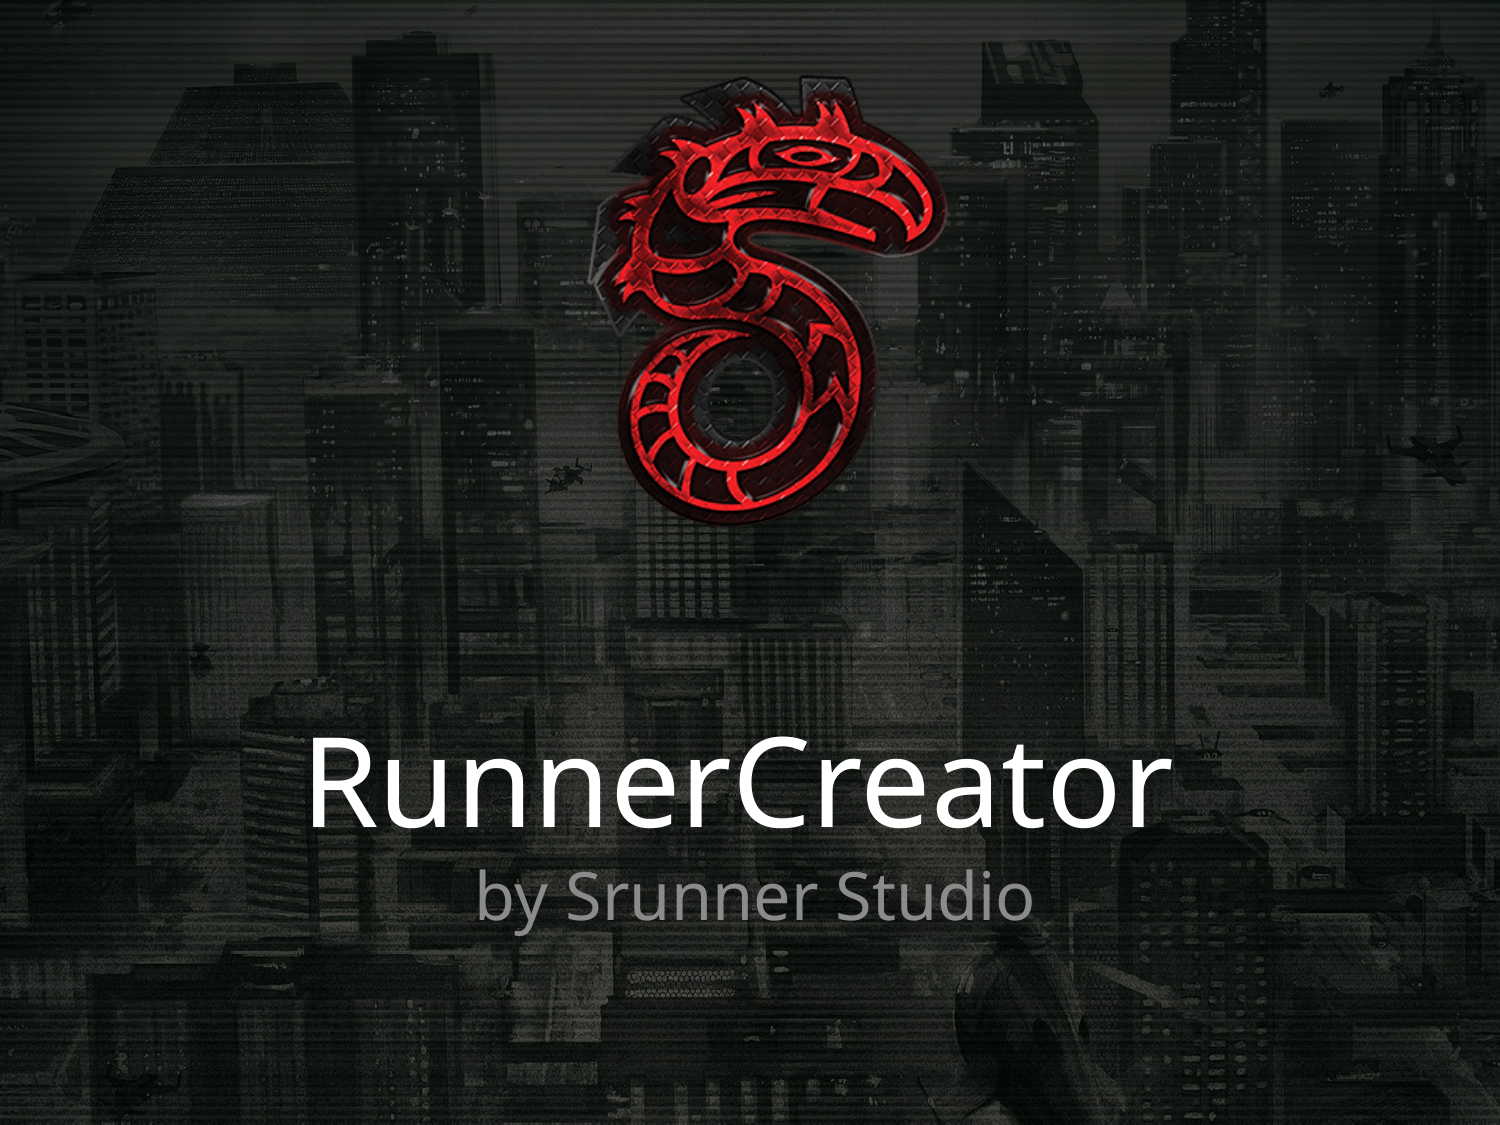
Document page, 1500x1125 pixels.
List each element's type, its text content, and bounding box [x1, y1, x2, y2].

picture [0, 0, 1500, 1125]
subtitle by Srunner Studio [383, 846, 1128, 1012]
title RunnerCreator [100, 656, 1376, 899]
